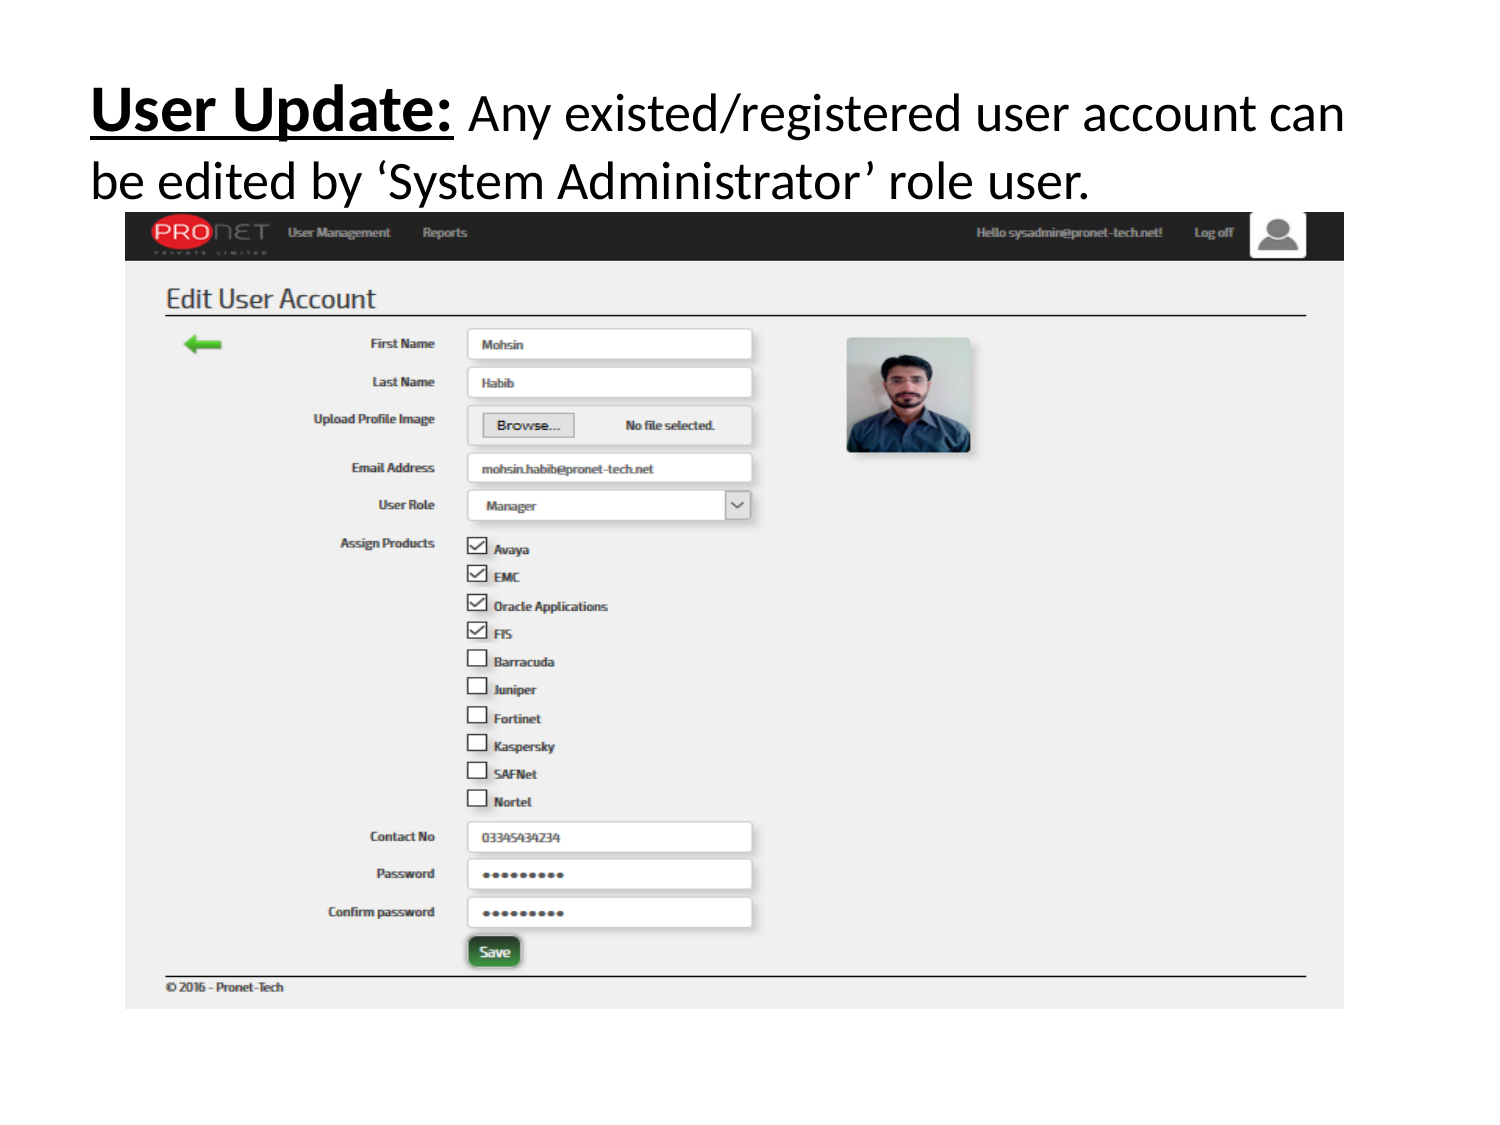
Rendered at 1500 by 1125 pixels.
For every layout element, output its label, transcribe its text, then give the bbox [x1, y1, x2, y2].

picture [124, 212, 1344, 1009]
list User Update: Any existed/registered user account can be edited by ‘System Administrator’ role user. [75, 57, 1425, 925]
